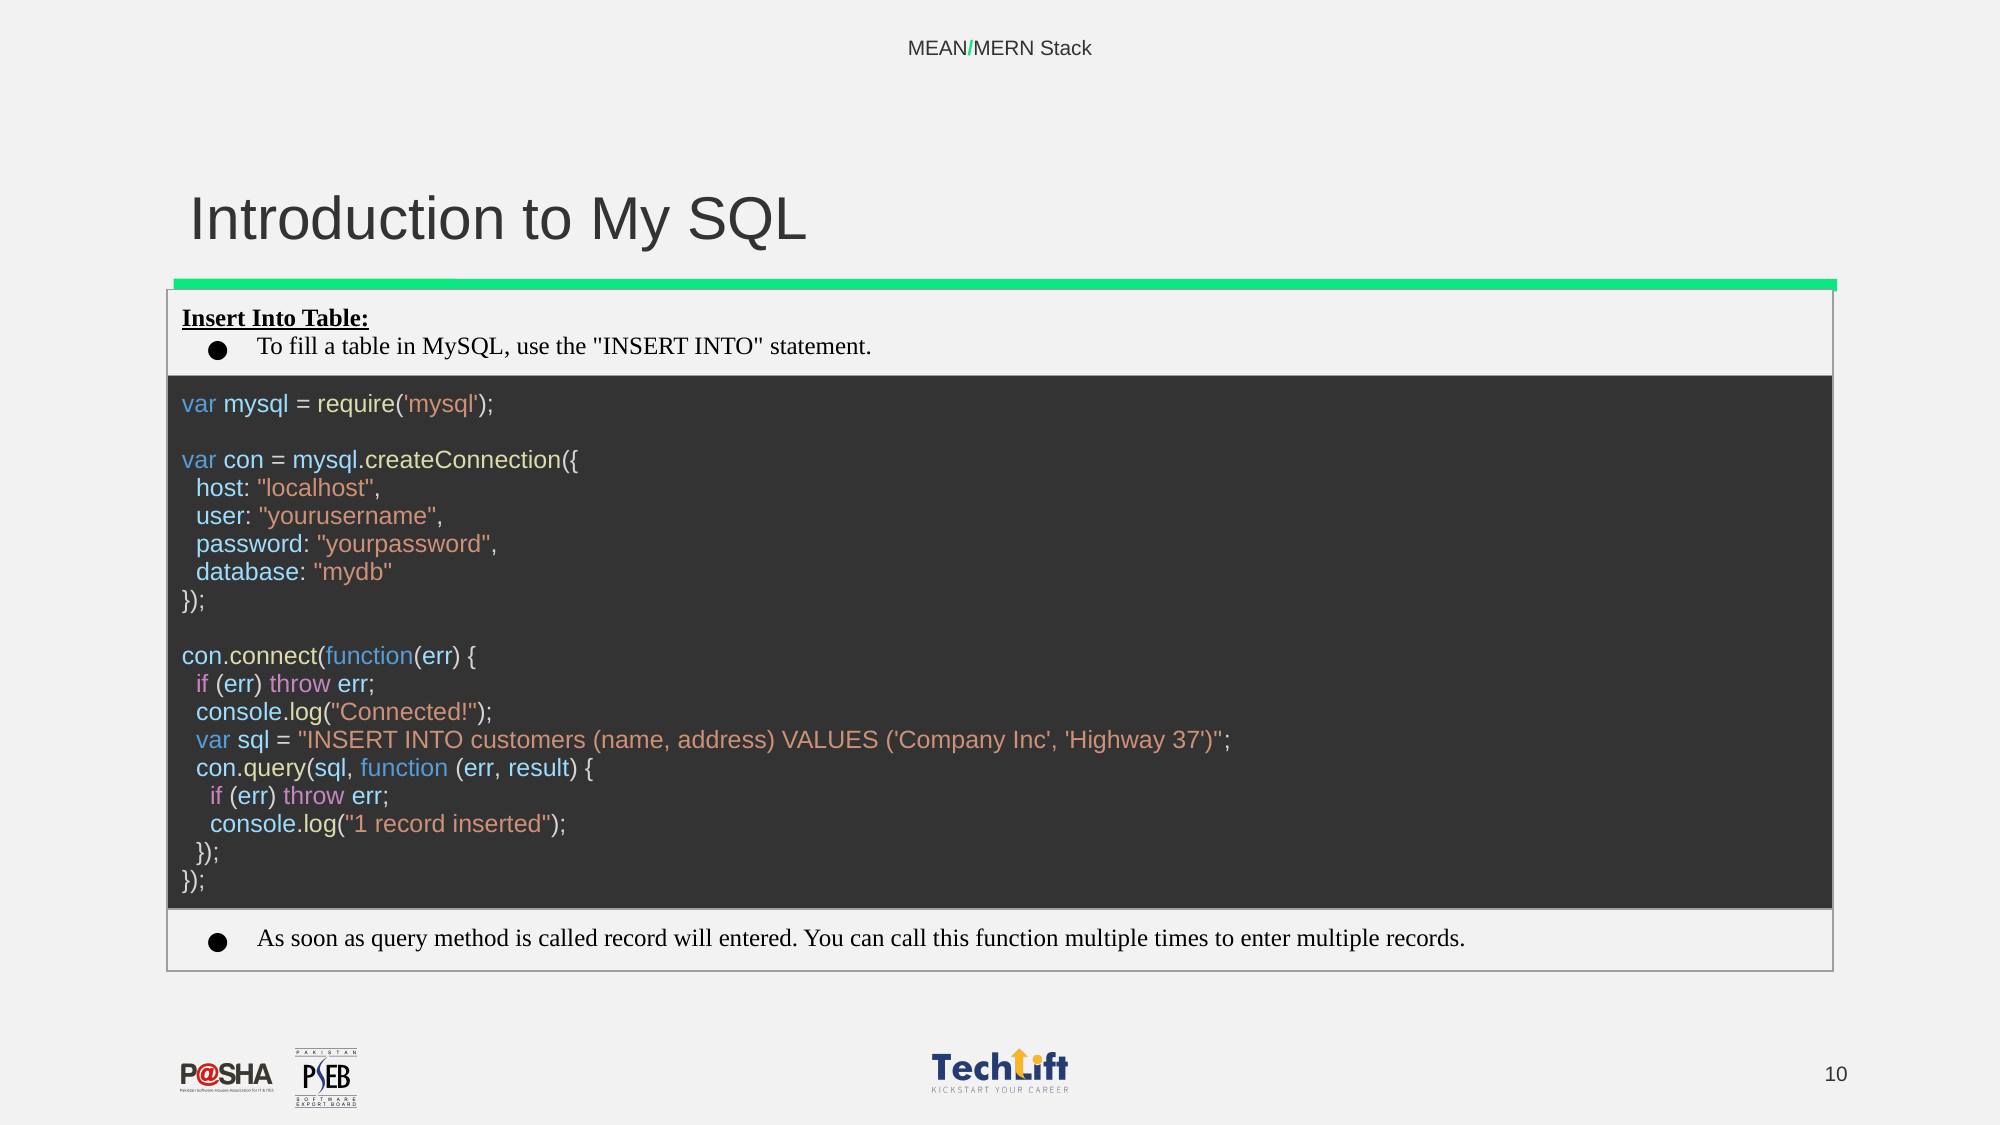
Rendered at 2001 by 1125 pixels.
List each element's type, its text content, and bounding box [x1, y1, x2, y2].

title Introduction to My SQL [174, 156, 1825, 259]
table_cell var mysql = require('mysql'); var con = mysql.createConnection({ host: "localhost", user: "yourusername", password: "yourpassword", database: "mydb" }); con.connect(function(err) { if (err) throw err; console.log("Connected!"); var sql = "INSERT INTO customers (name, address) VALUES ('Company Inc', 'Highway 37')"; con.query(sql, function (err, result) { if (err) throw err; console.log("1 record inserted"); }); }); [168, 376, 1832, 908]
table_header Insert Into Table: To fill a table in MySQL, use the "INSERT INTO" statement. [168, 290, 1832, 375]
picture [932, 1048, 1068, 1093]
table_cell As soon as query method is called record will entered. You can call this function multiple times to enter multiple records. [168, 910, 1832, 970]
footer MEAN/MERN Stack [662, 17, 1338, 77]
slide_number ‹#› [1412, 1042, 1863, 1103]
picture [295, 1048, 357, 1108]
picture [180, 1063, 274, 1093]
